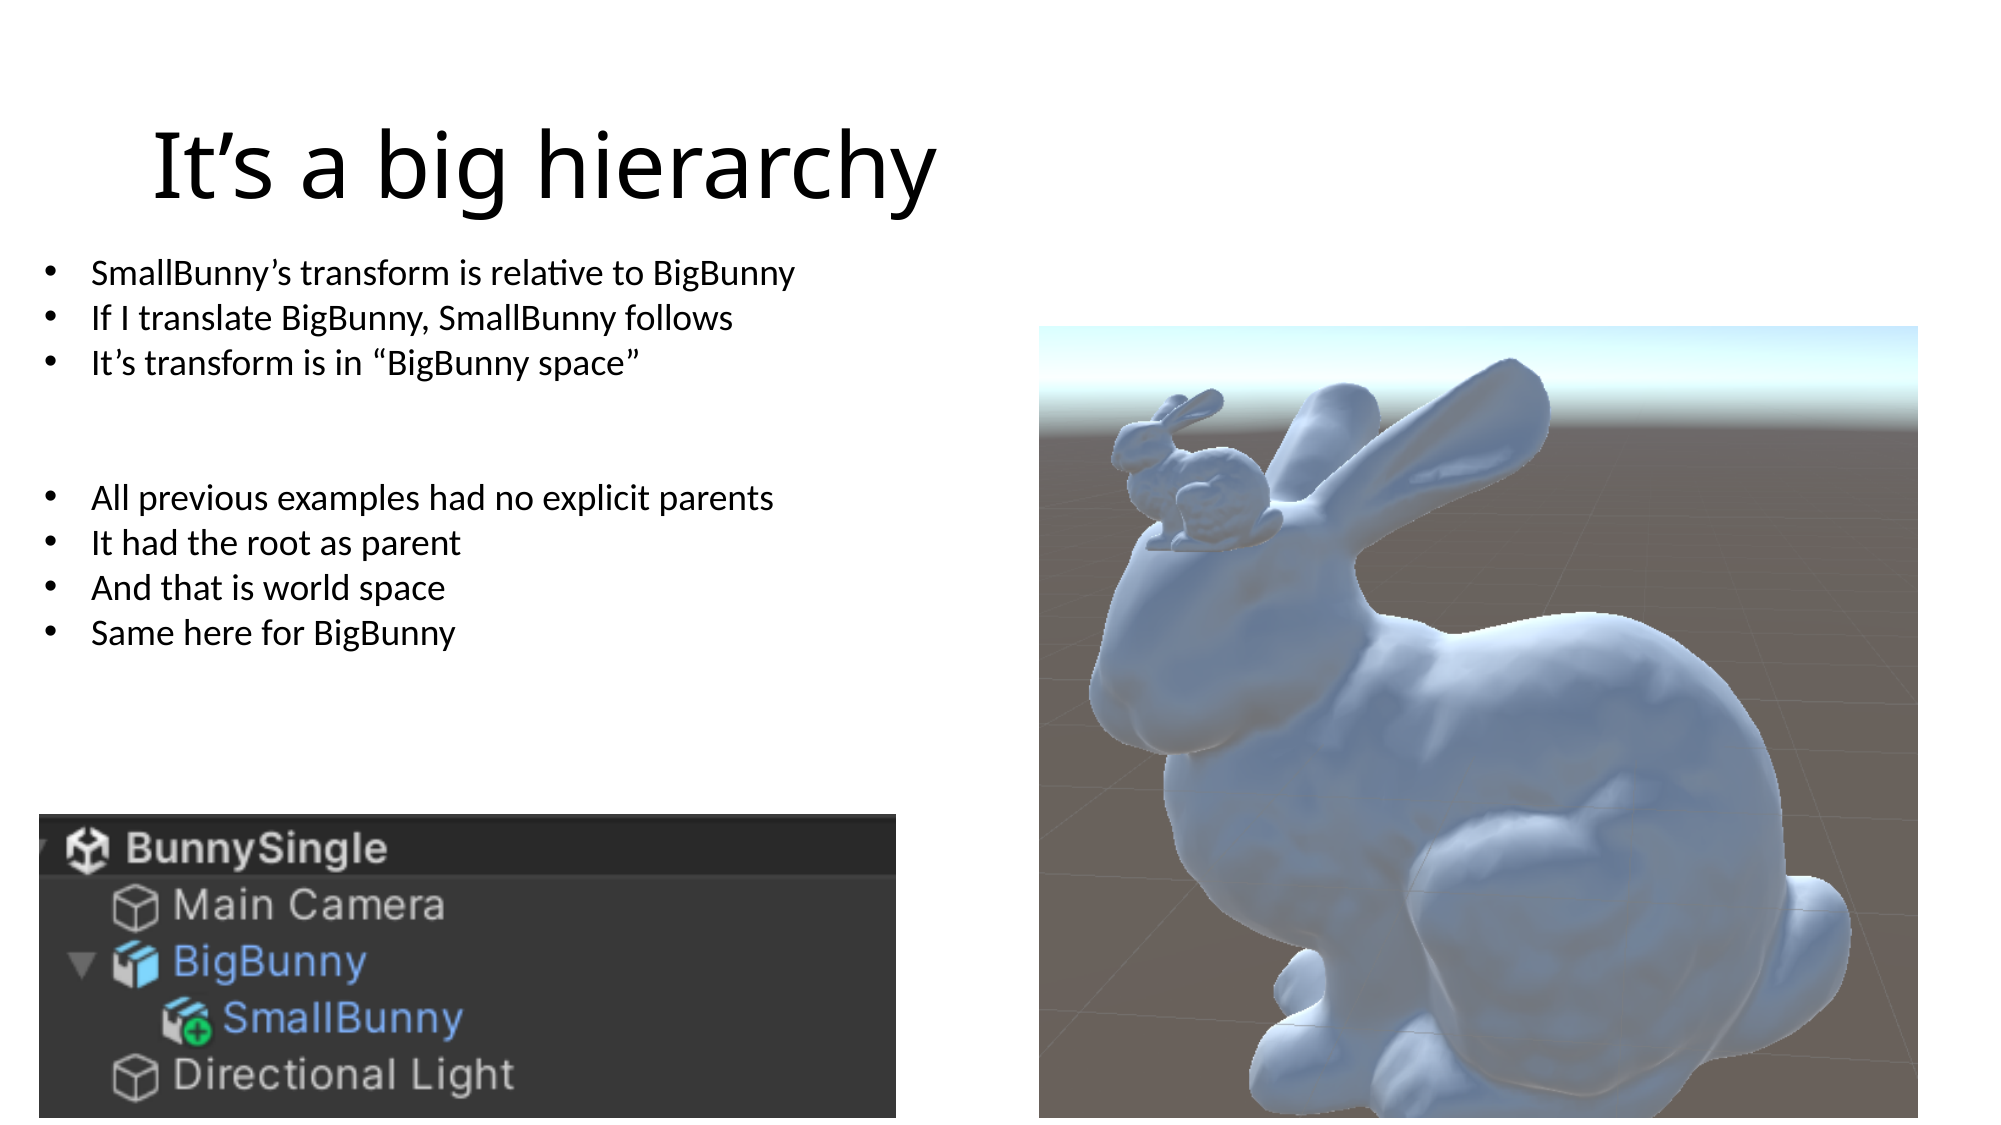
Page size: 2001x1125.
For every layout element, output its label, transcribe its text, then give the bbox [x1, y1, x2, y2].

picture [1039, 326, 1918, 1118]
text_box SmallBunny’s transform is relative to BigBunny If I translate BigBunny, SmallBunny follows It’s transform is in “BigBunny space” All previous examples had no explicit parents It had the root as parent And that is world space Same here for BigBunny [29, 240, 908, 661]
picture [38, 814, 896, 1118]
title It’s a big hierarchy [137, 59, 1863, 278]
